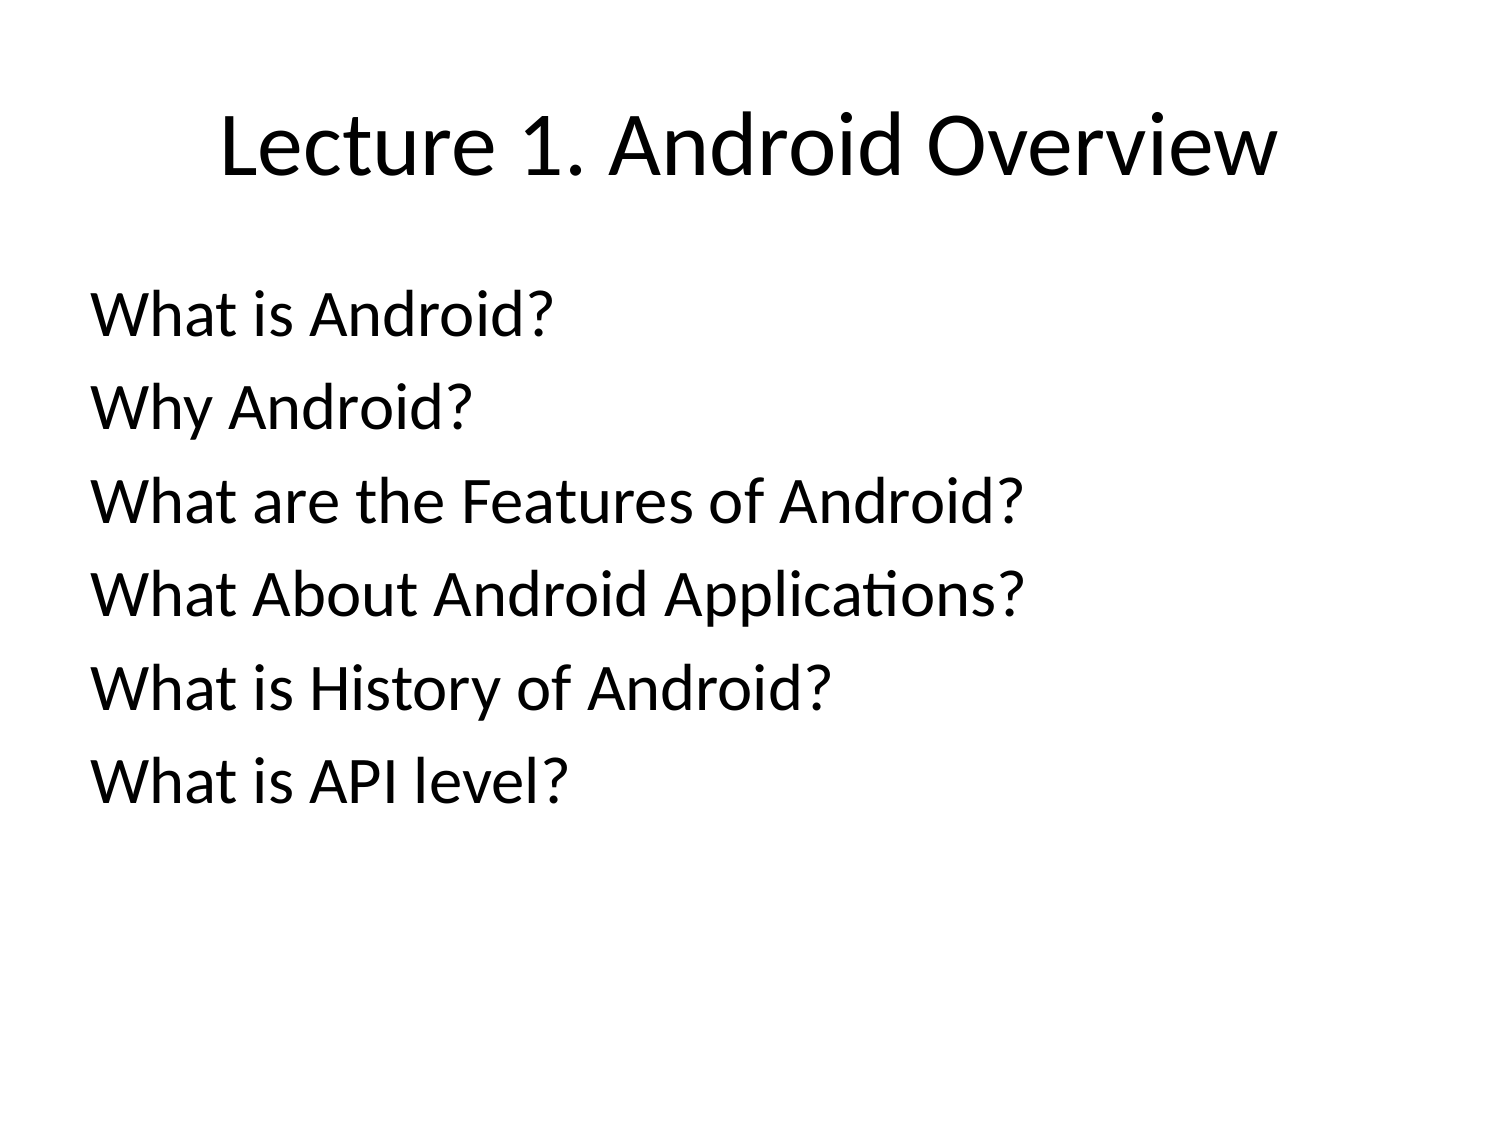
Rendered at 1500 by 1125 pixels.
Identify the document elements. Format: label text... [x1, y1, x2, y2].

list What is Android? Why Android? What are the Features of Android? What About Android Applications? What is History of Android? What is API level? [75, 262, 1425, 1005]
title Lecture 1. Android Overview [75, 45, 1425, 233]
